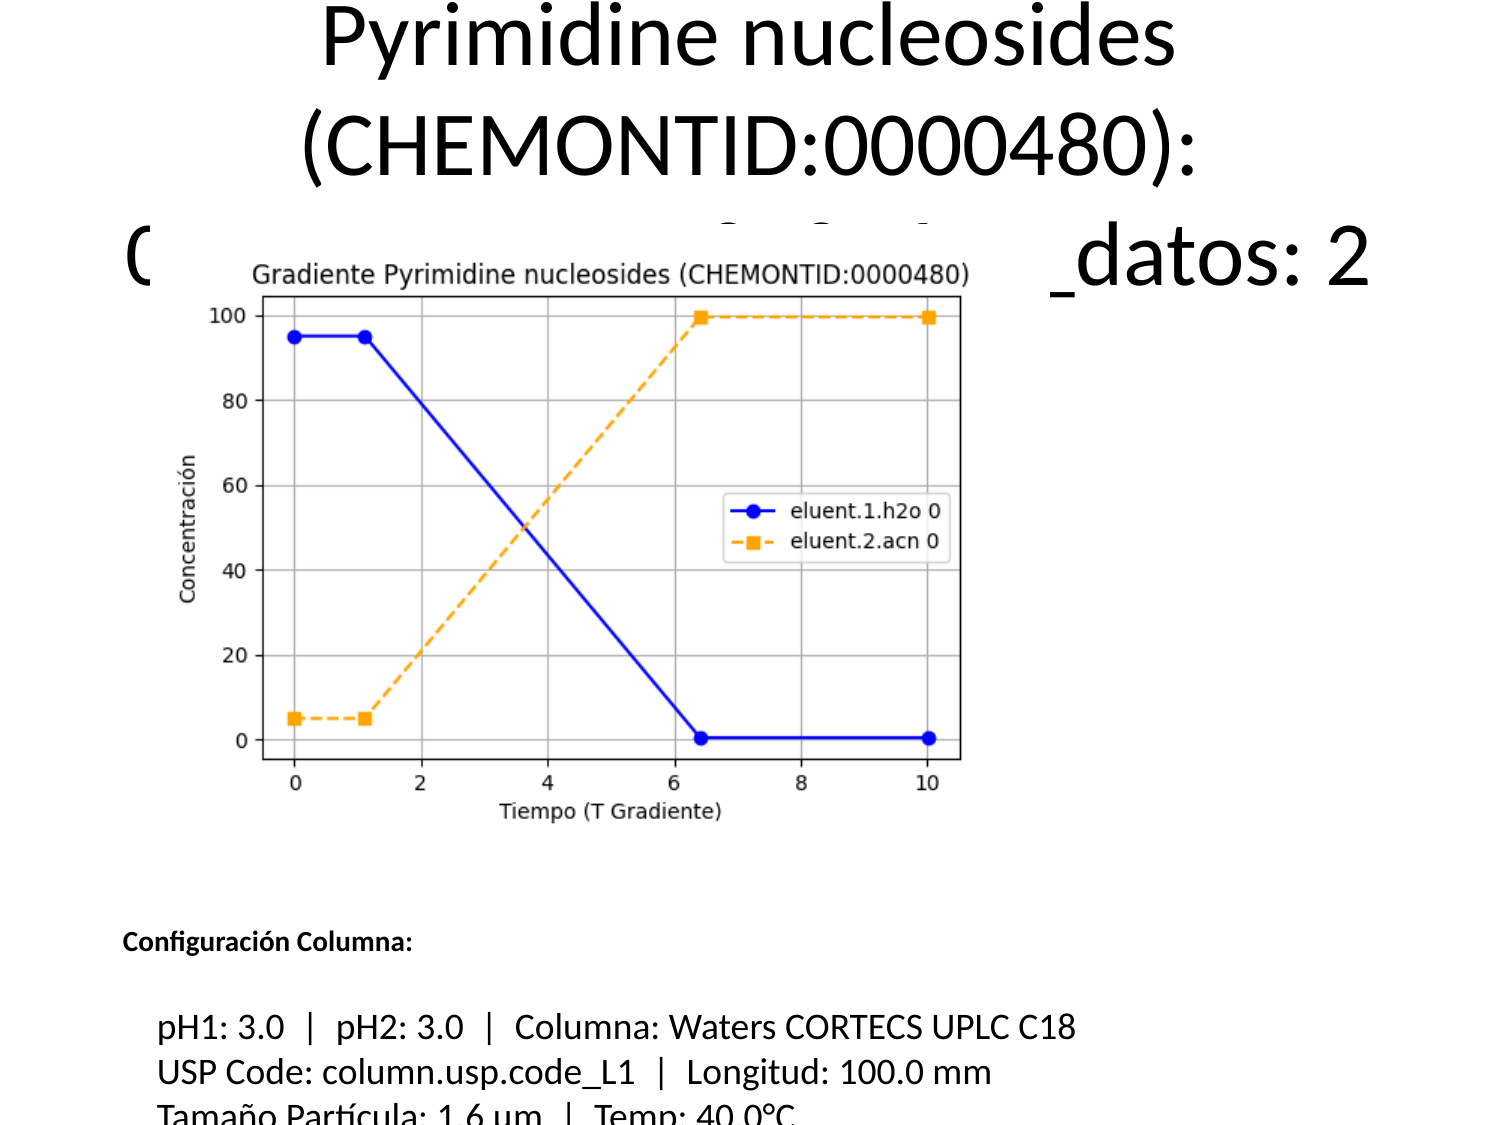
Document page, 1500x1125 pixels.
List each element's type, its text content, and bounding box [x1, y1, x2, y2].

picture [149, 224, 1051, 826]
title Pyrimidine nucleosides (CHEMONTID:0000480): 0.5037109443982856, n_datos: 2 [75, 45, 1425, 233]
text_box Configuración Columna: pH1: 3.0 | pH2: 3.0 | Columna: Waters CORTECS UPLC C18 USP Code: column.usp.code_L1 | Longitud: 100.0 mm Tamaño Partícula: 1.6 µm | Temp: 40.0°C Flujo: 0.4 mL/min | T0: 0.55125 min [108, 869, 1092, 1125]
